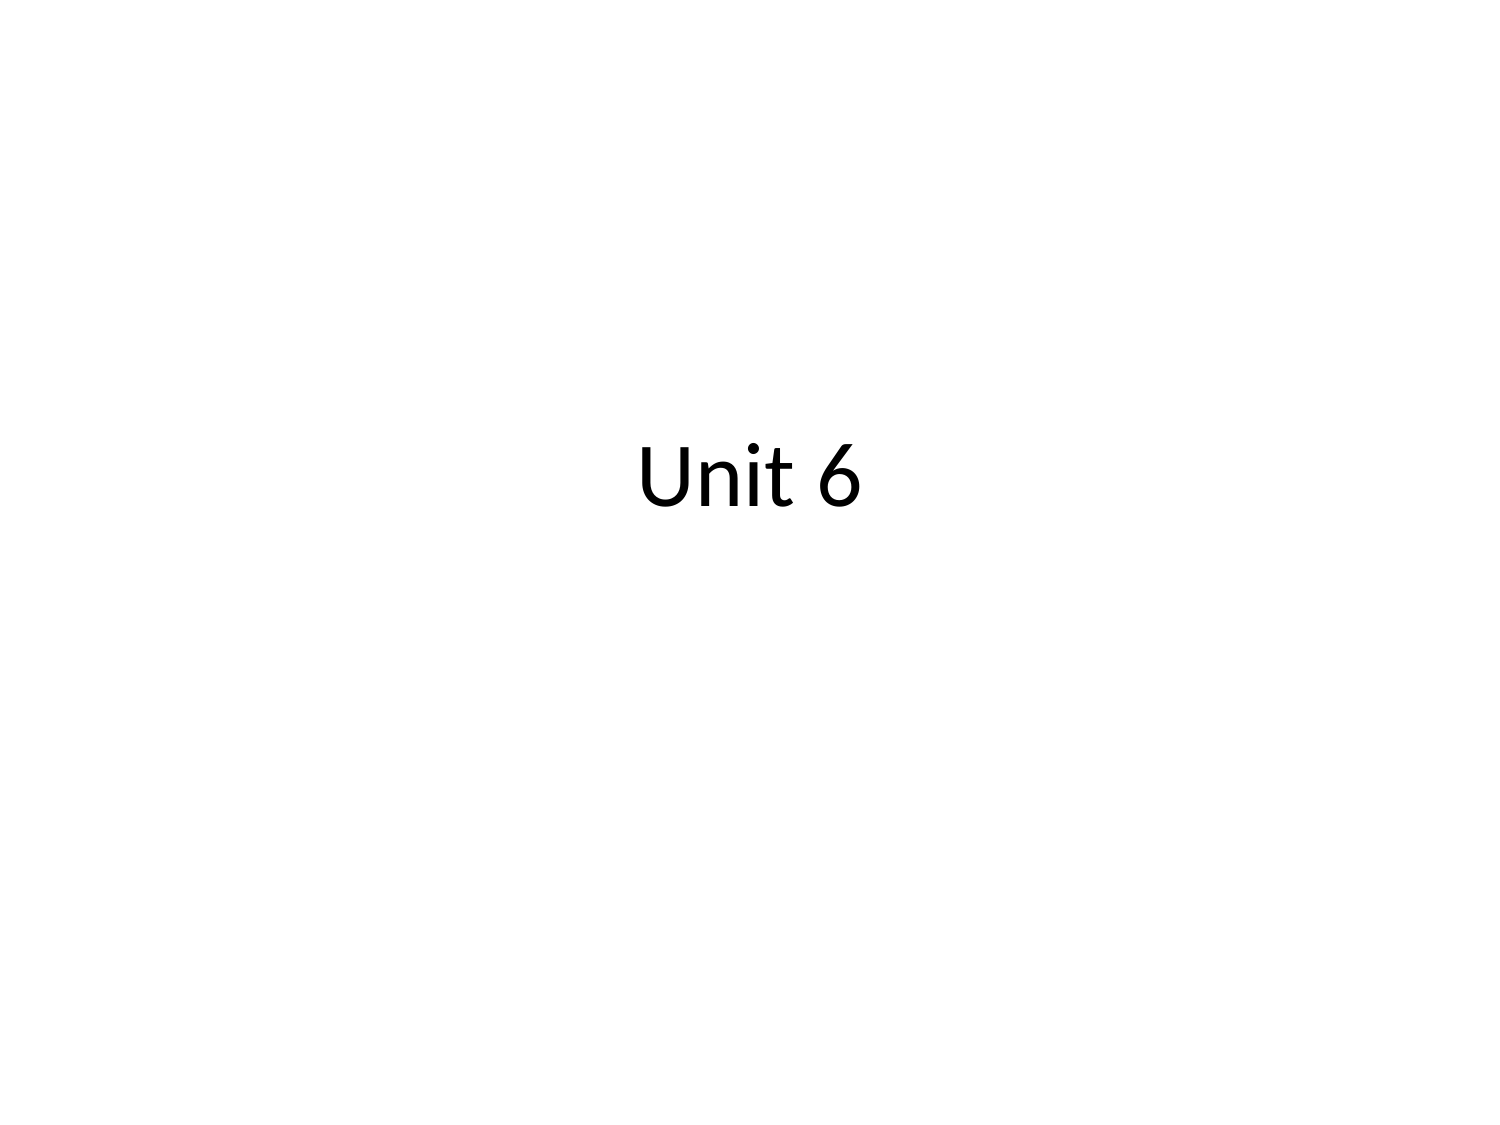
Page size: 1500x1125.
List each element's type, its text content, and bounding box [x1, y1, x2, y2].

title Unit 6 [112, 349, 1388, 591]
